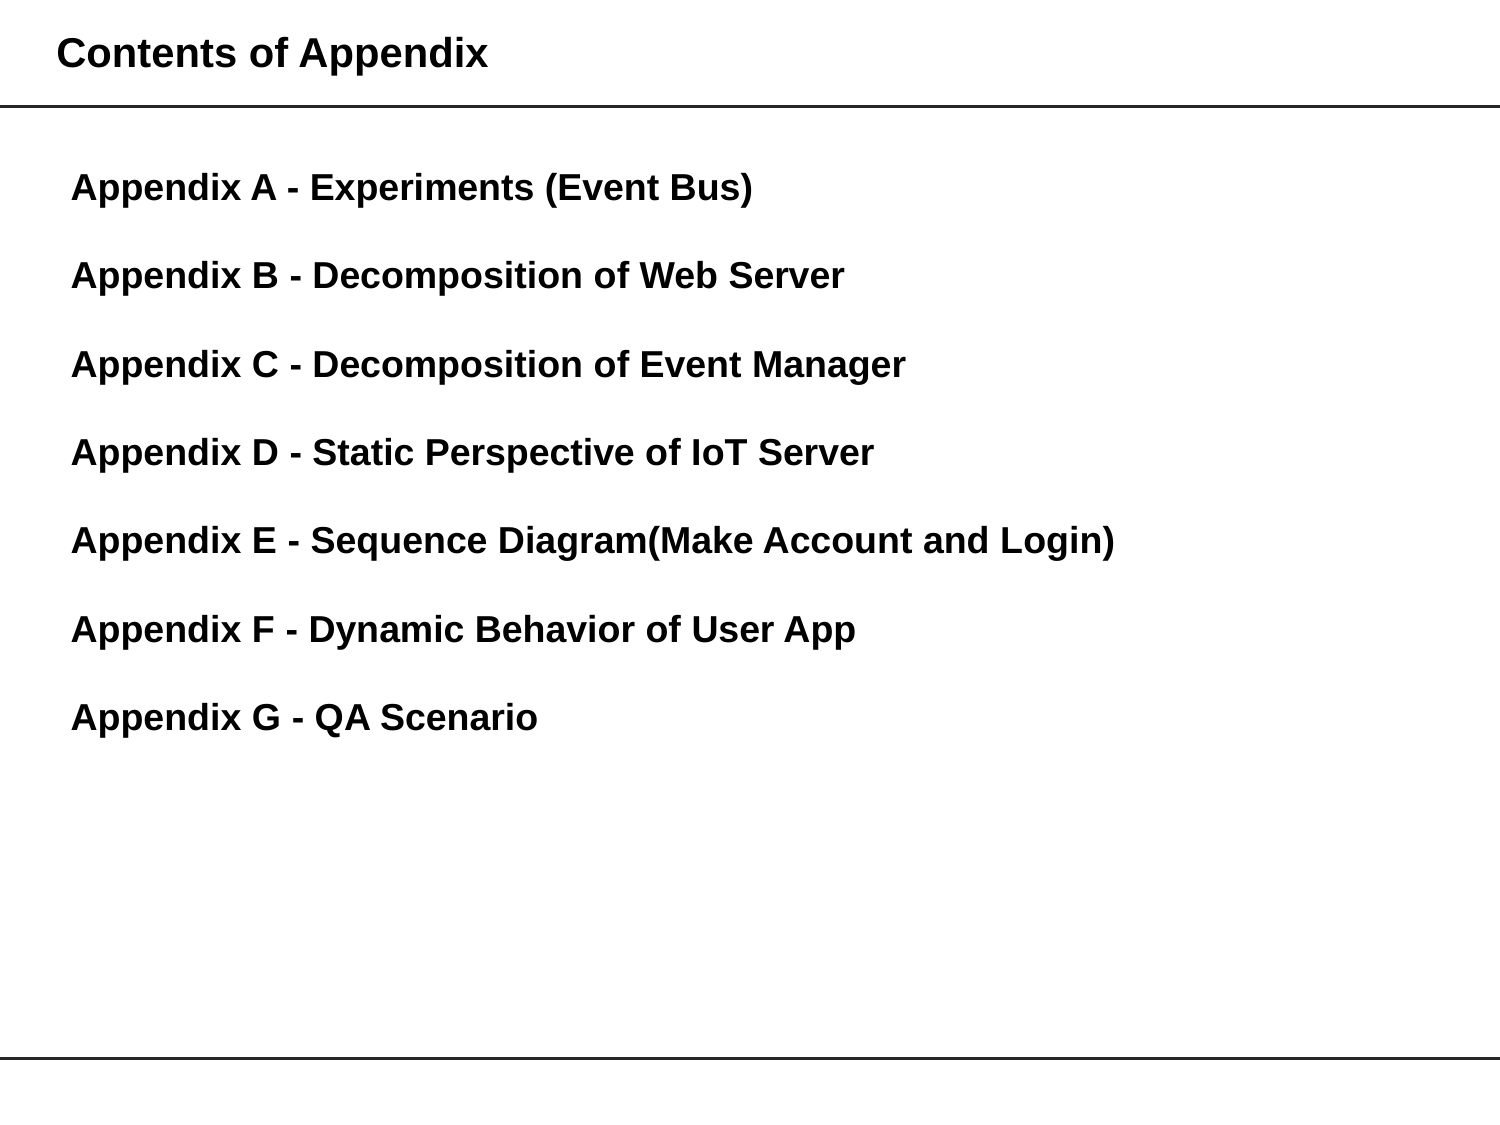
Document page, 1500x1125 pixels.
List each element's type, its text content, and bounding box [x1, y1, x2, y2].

list Appendix A - Experiments (Event Bus) Appendix B - Decomposition of Web Server Appendix C - Decomposition of Event Manager Appendix D - Static Perspective of IoT Server Appendix E - Sequence Diagram(Make Account and Login) Appendix F - Dynamic Behavior of User App Appendix G - QA Scenario [41, 125, 1459, 1002]
title Contents of Appendix [41, 14, 1320, 94]
